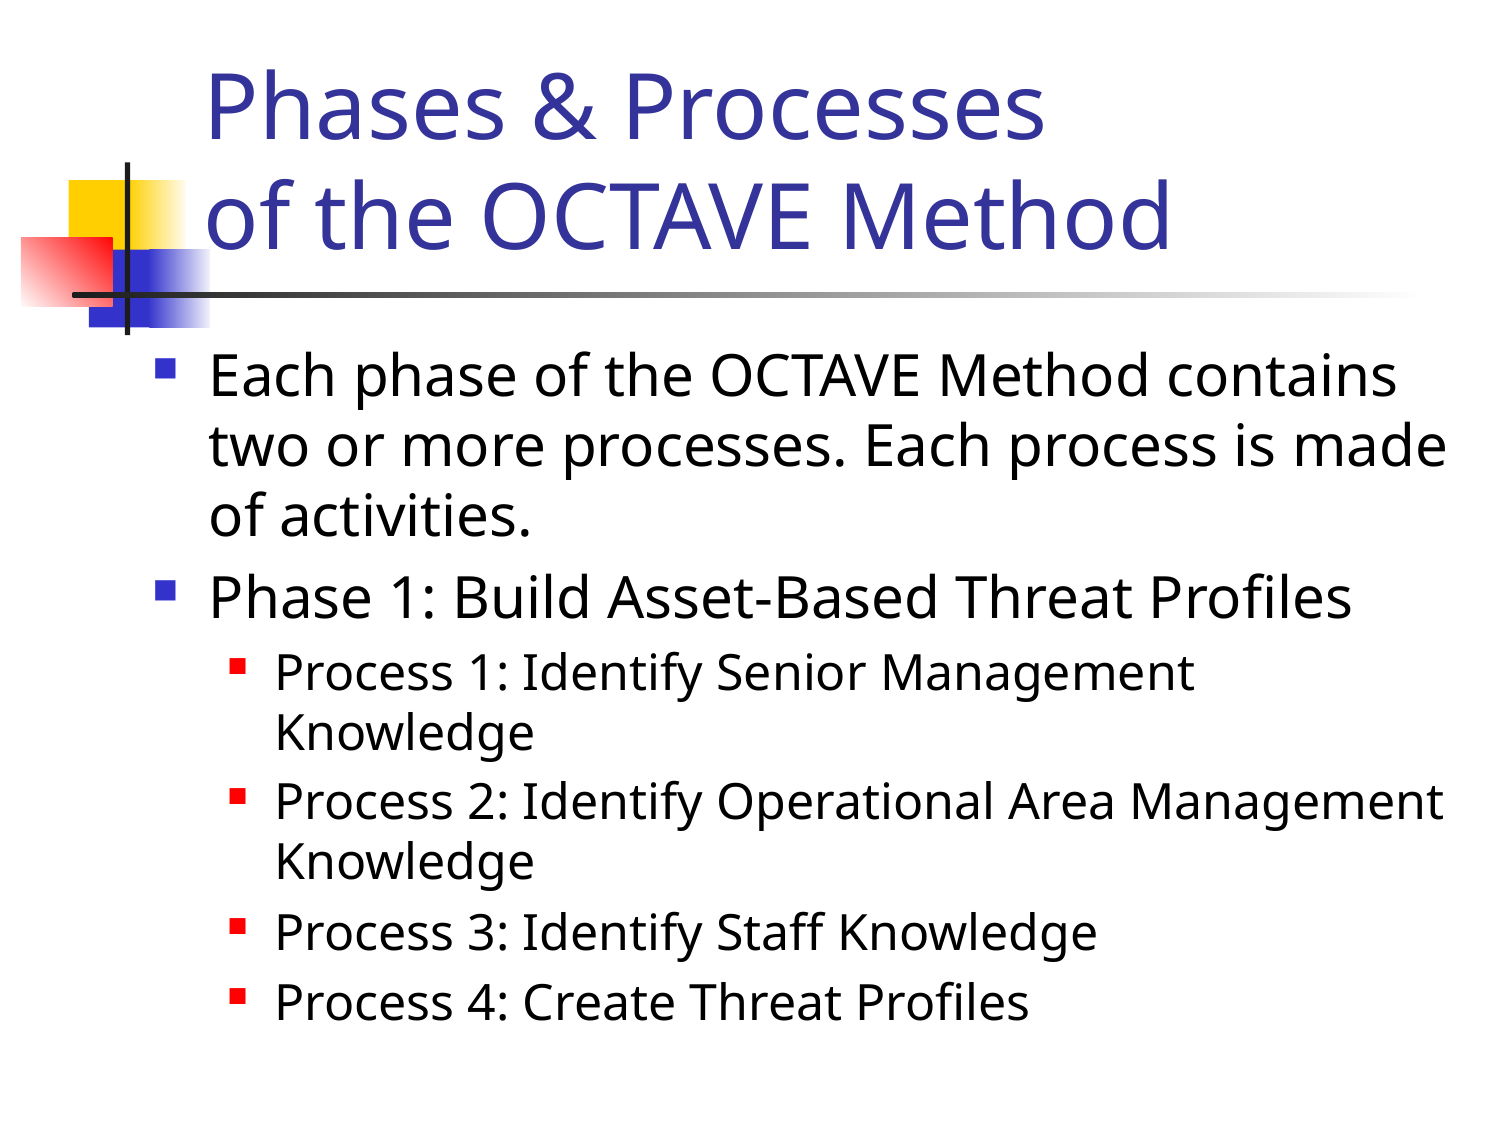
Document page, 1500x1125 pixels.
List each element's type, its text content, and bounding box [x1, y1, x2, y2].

list Each phase of the OCTAVE Method contains two or more processes. Each process is made of activities. Phase 1: Build Asset-Based Threat Profiles Process 1: Identify Senior Management Knowledge Process 2: Identify Operational Area Management Knowledge Process 3: Identify Staff Knowledge Process 4: Create Threat Profiles [137, 330, 1470, 1051]
title Phases & Processes of the OCTAVE Method [188, 34, 1468, 276]
